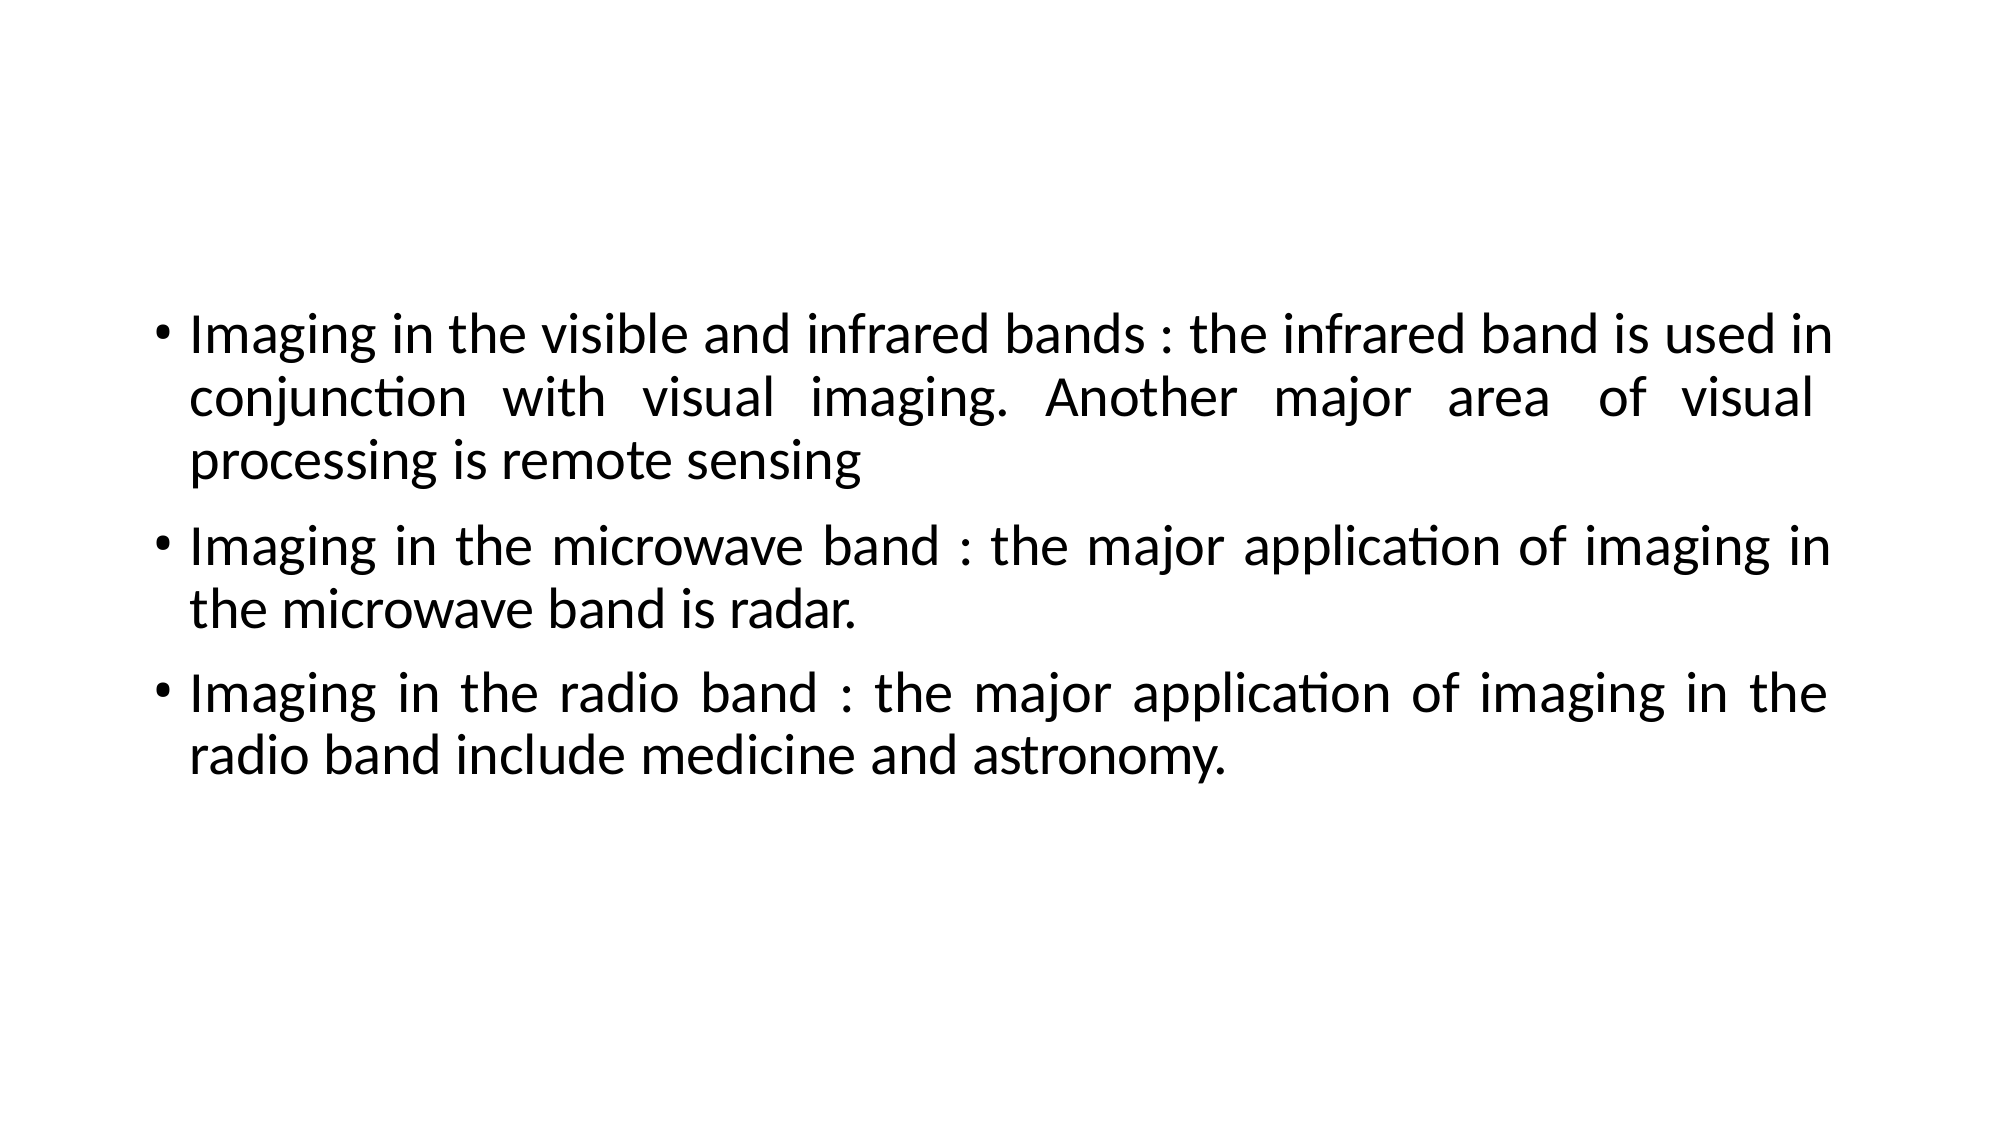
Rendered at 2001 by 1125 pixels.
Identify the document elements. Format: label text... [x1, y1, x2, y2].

text_box Imaging in the visible and infrared bands : the infrared band is used in conjunction with visual imaging. Another major area of visual processing is remote sensing Imaging in the microwave band : the major application of imaging in the microwave band is radar. Imaging in the radio band : the major application of imaging in the radio band include medicine and astronomy. [150, 294, 1850, 787]
